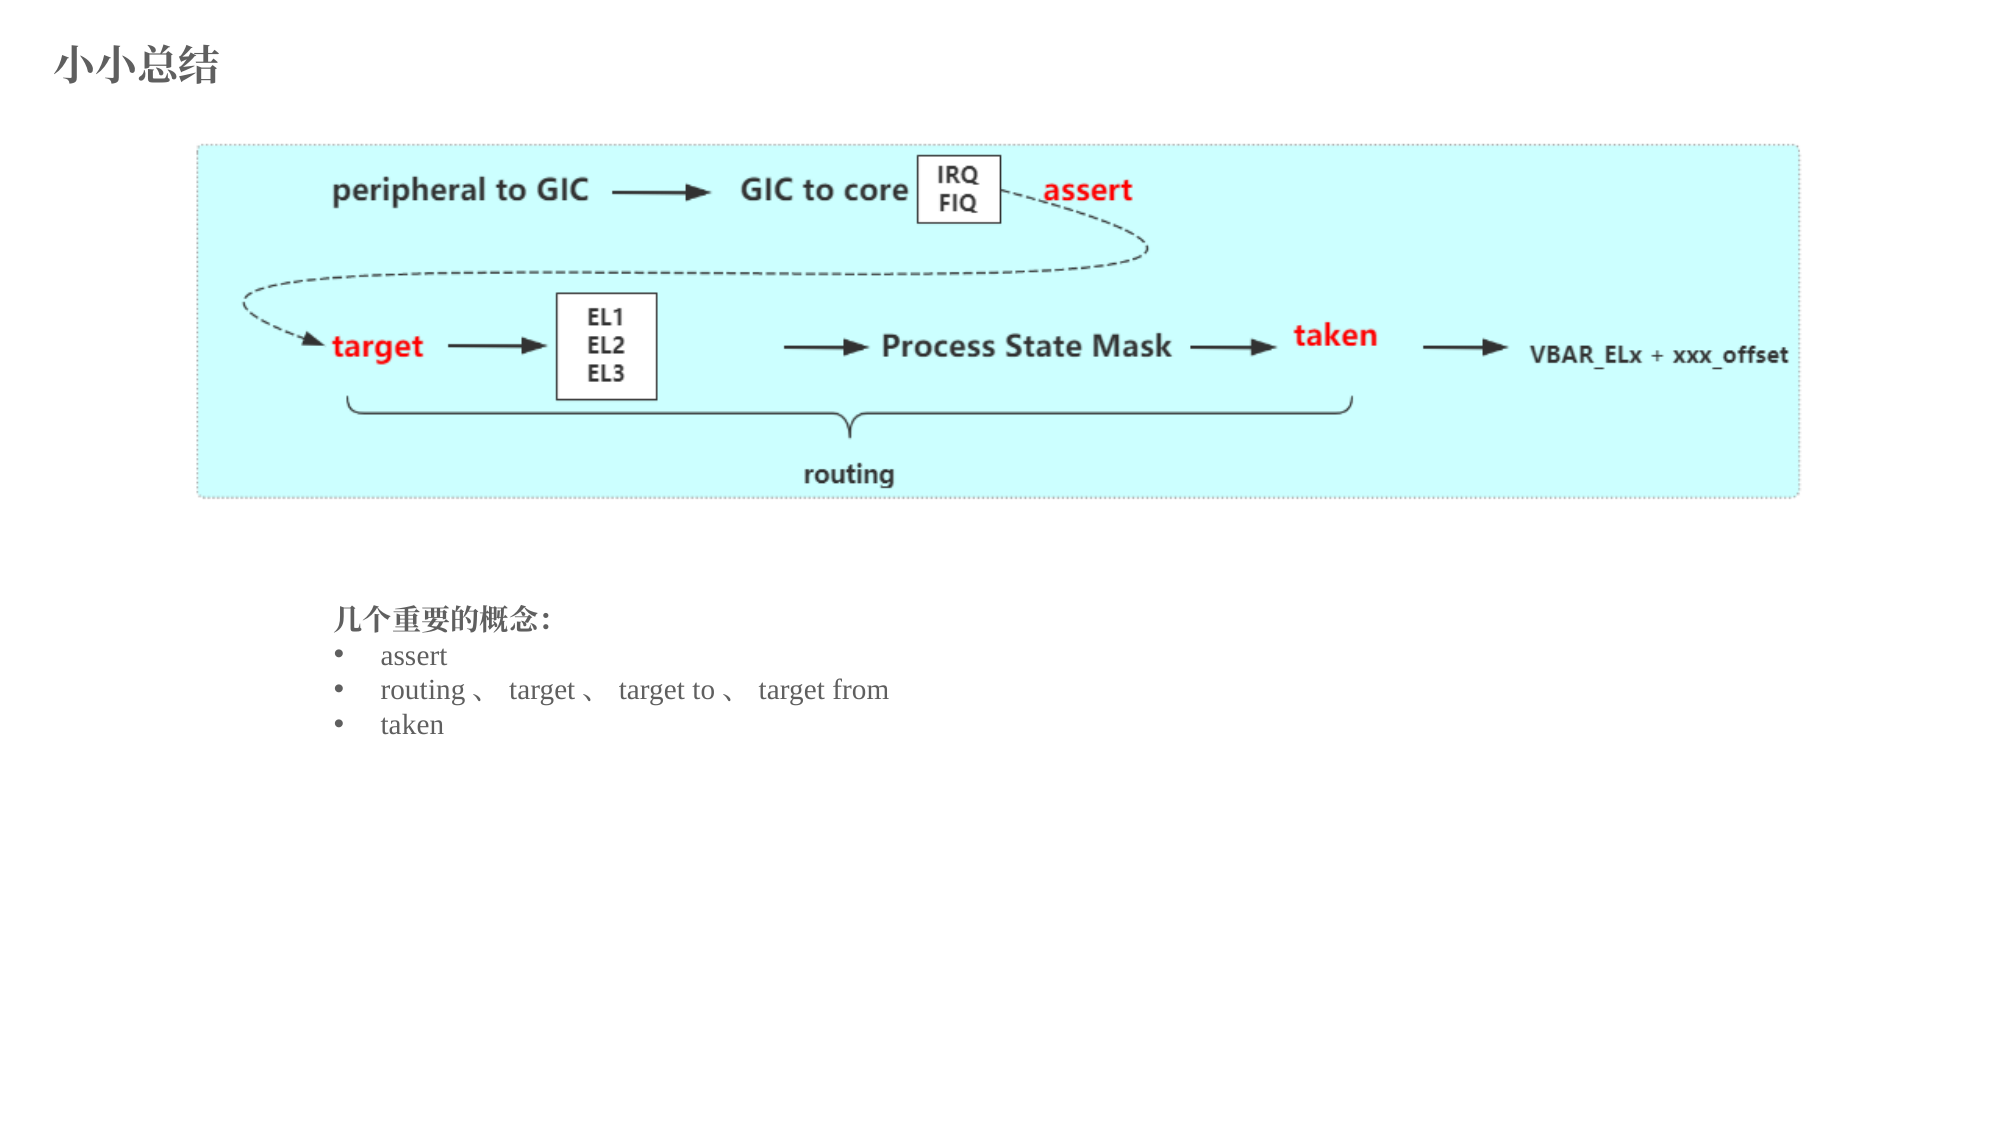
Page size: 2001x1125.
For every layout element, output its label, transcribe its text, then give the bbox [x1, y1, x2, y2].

picture [188, 137, 1812, 508]
text_box 几个重要的概念： assert routing、target、target to、target from taken [319, 593, 1320, 748]
text_box 小小总结 [39, 31, 699, 96]
